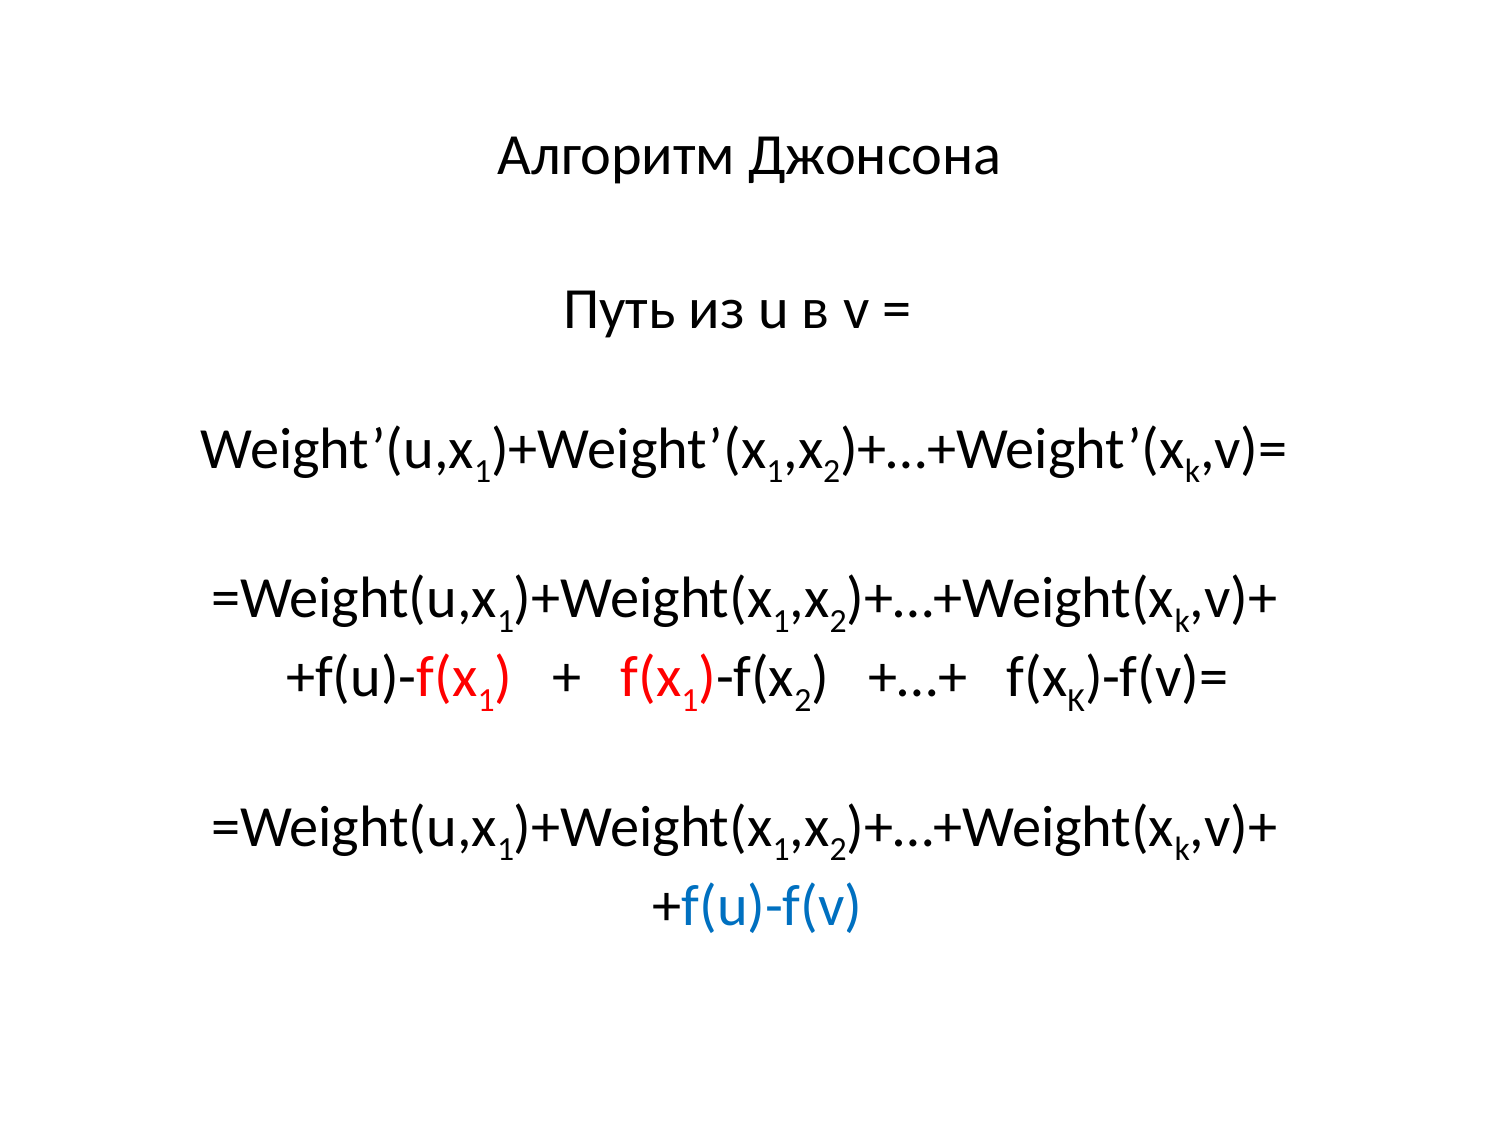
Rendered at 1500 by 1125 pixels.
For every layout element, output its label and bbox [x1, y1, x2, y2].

text_box [64, 30, 1424, 953]
